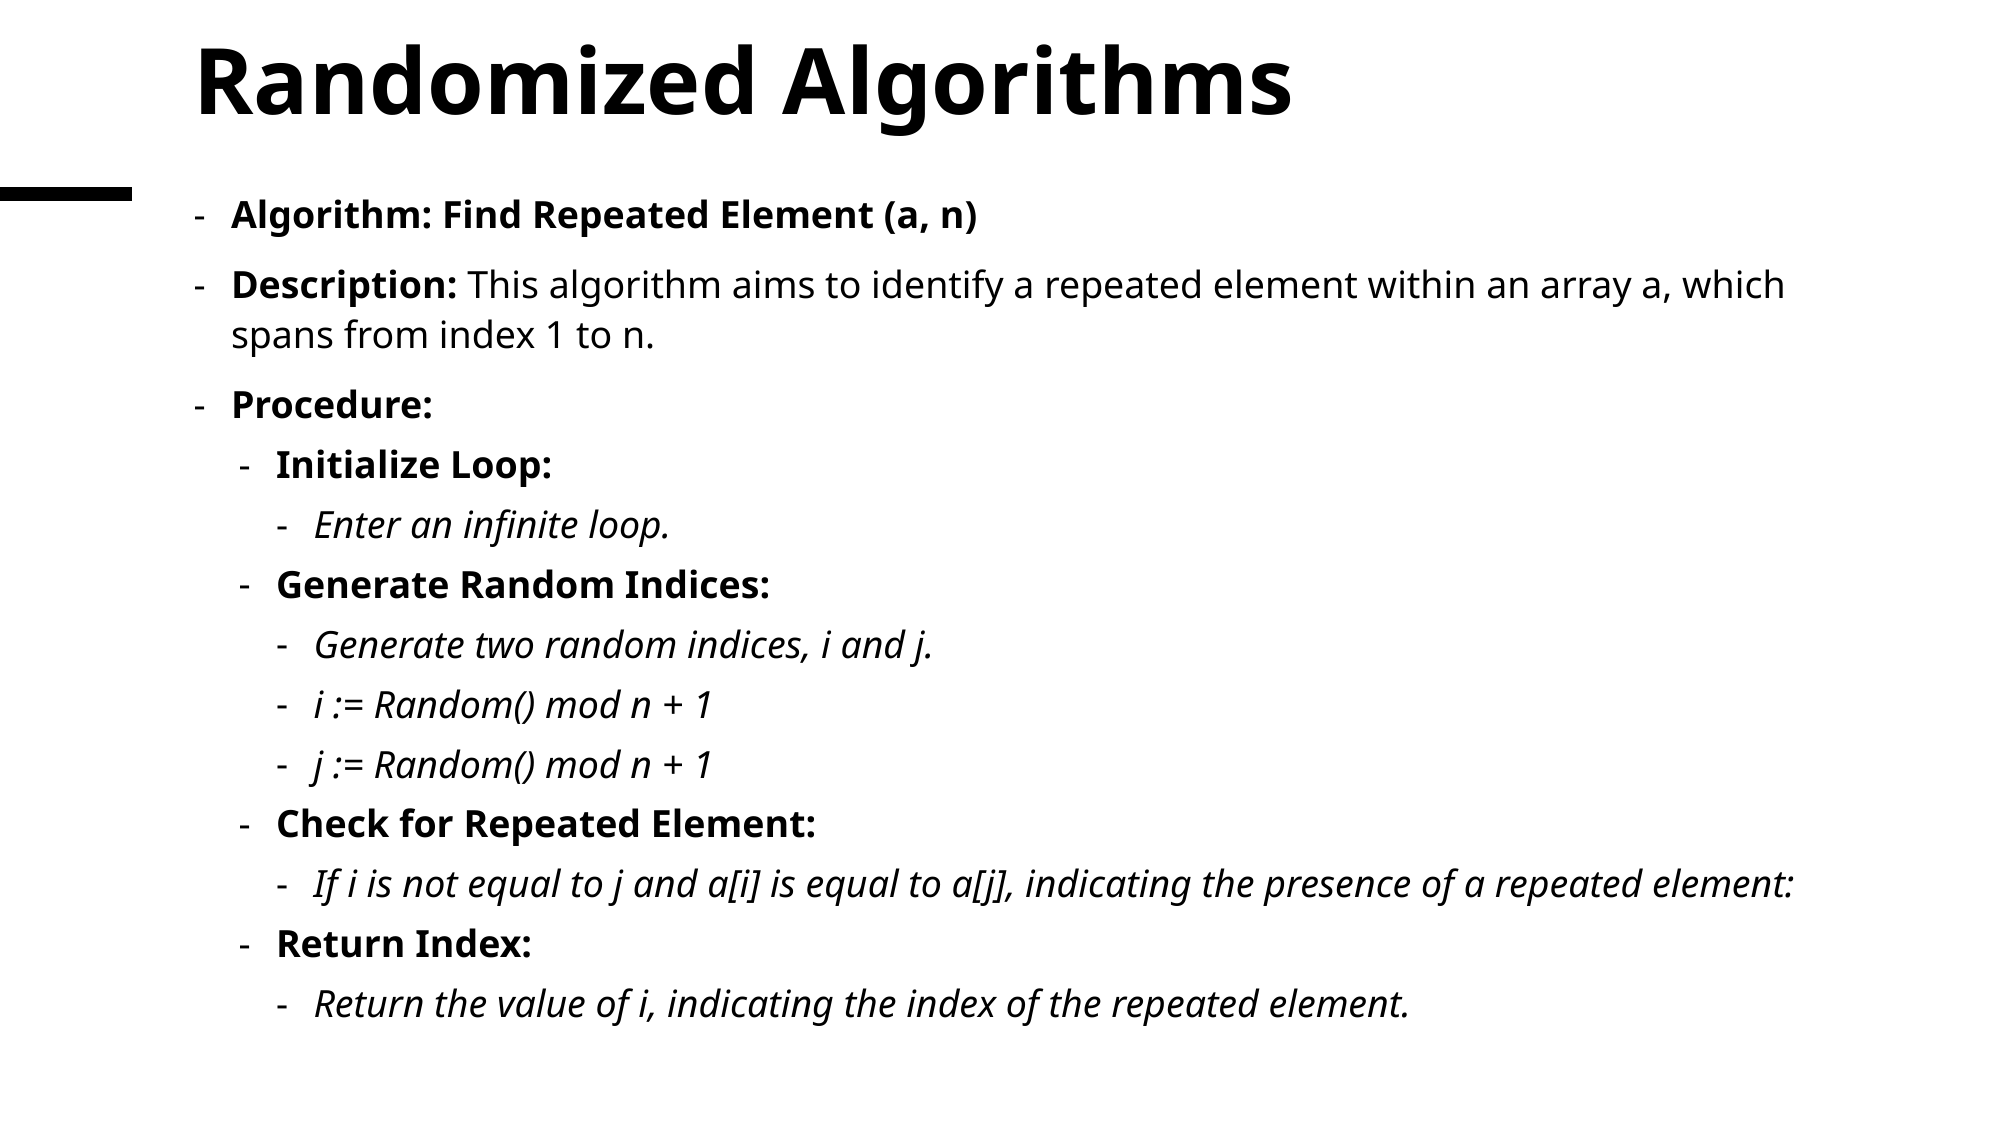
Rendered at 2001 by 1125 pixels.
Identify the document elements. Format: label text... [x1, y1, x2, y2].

title Randomized Algorithms [178, 32, 1807, 154]
list Algorithm: Find Repeated Element (a, n) Description: This algorithm aims to identify a repeated element within an array a, which spans from index 1 to n. Procedure: Initialize Loop: Enter an infinite loop. Generate Random Indices: Generate two random indices, i and j. i := Random() mod n + 1 j := Random() mod n + 1 Check for Repeated Element: If i is not equal to j and a[i] is equal to a[j], indicating the presence of a repeated element: Return Index: Return the value of i, indicating the index of the repeated element. [178, 179, 1882, 1094]
